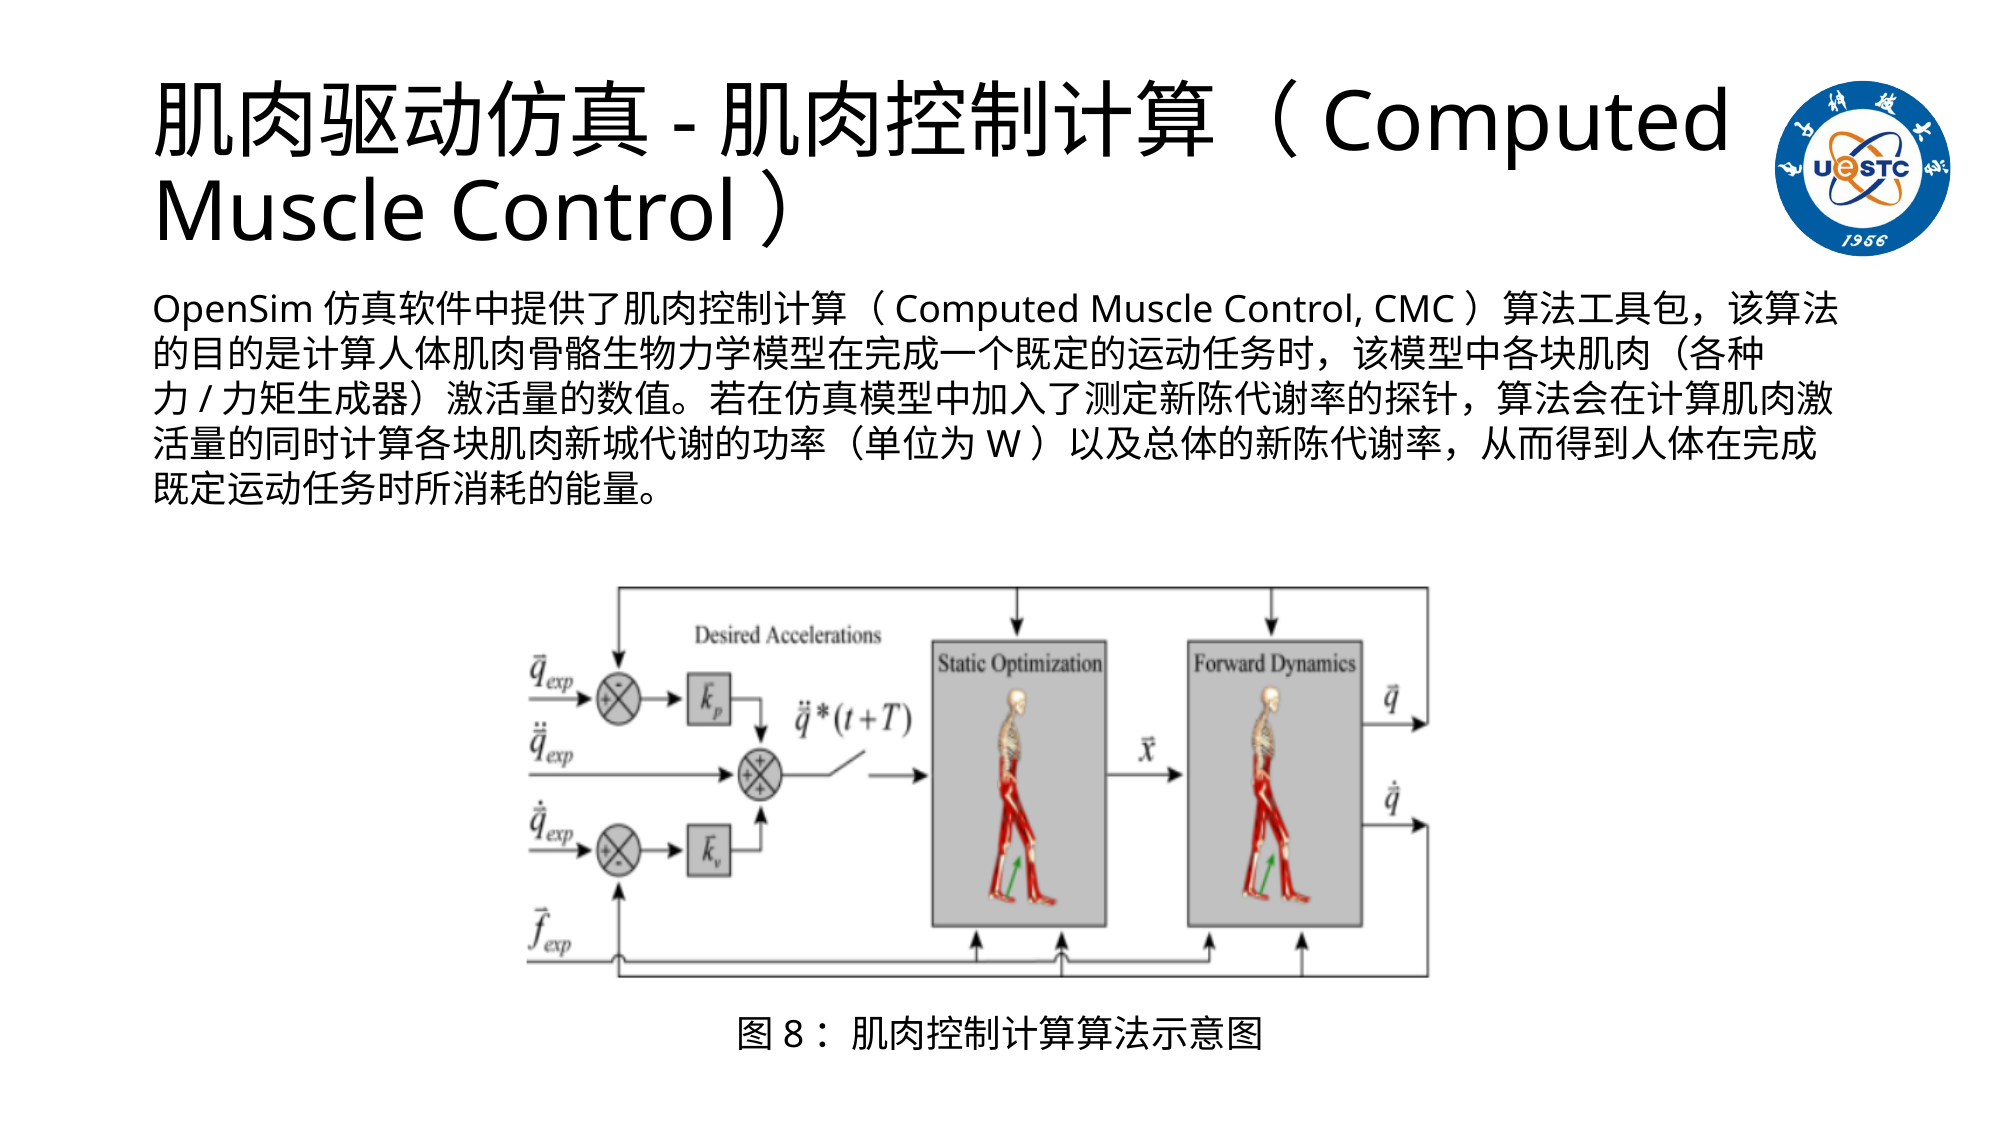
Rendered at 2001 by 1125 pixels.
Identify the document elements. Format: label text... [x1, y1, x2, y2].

text_box OpenSim仿真软件中提供了肌肉控制计算（Computed Muscle Control, CMC）算法工具包，该算法的目的是计算人体肌肉骨骼生物力学模型在完成一个既定的运动任务时，该模型中各块肌肉（各种力/力矩生成器）激活量的数值。若在仿真模型中加入了测定新陈代谢率的探针，算法会在计算肌肉激活量的同时计算各块肌肉新城代谢的功率（单位为W）以及总体的新陈代谢率，从而得到人体在完成既定运动任务时所消耗的能量。 [137, 277, 1863, 517]
title 肌肉驱动仿真-肌肉控制计算（Computed Muscle Control） [137, 59, 1745, 277]
picture [1745, 51, 1980, 286]
text_box 图8：肌肉控制计算算法示意图 [721, 1003, 1279, 1062]
picture [503, 562, 1497, 1003]
